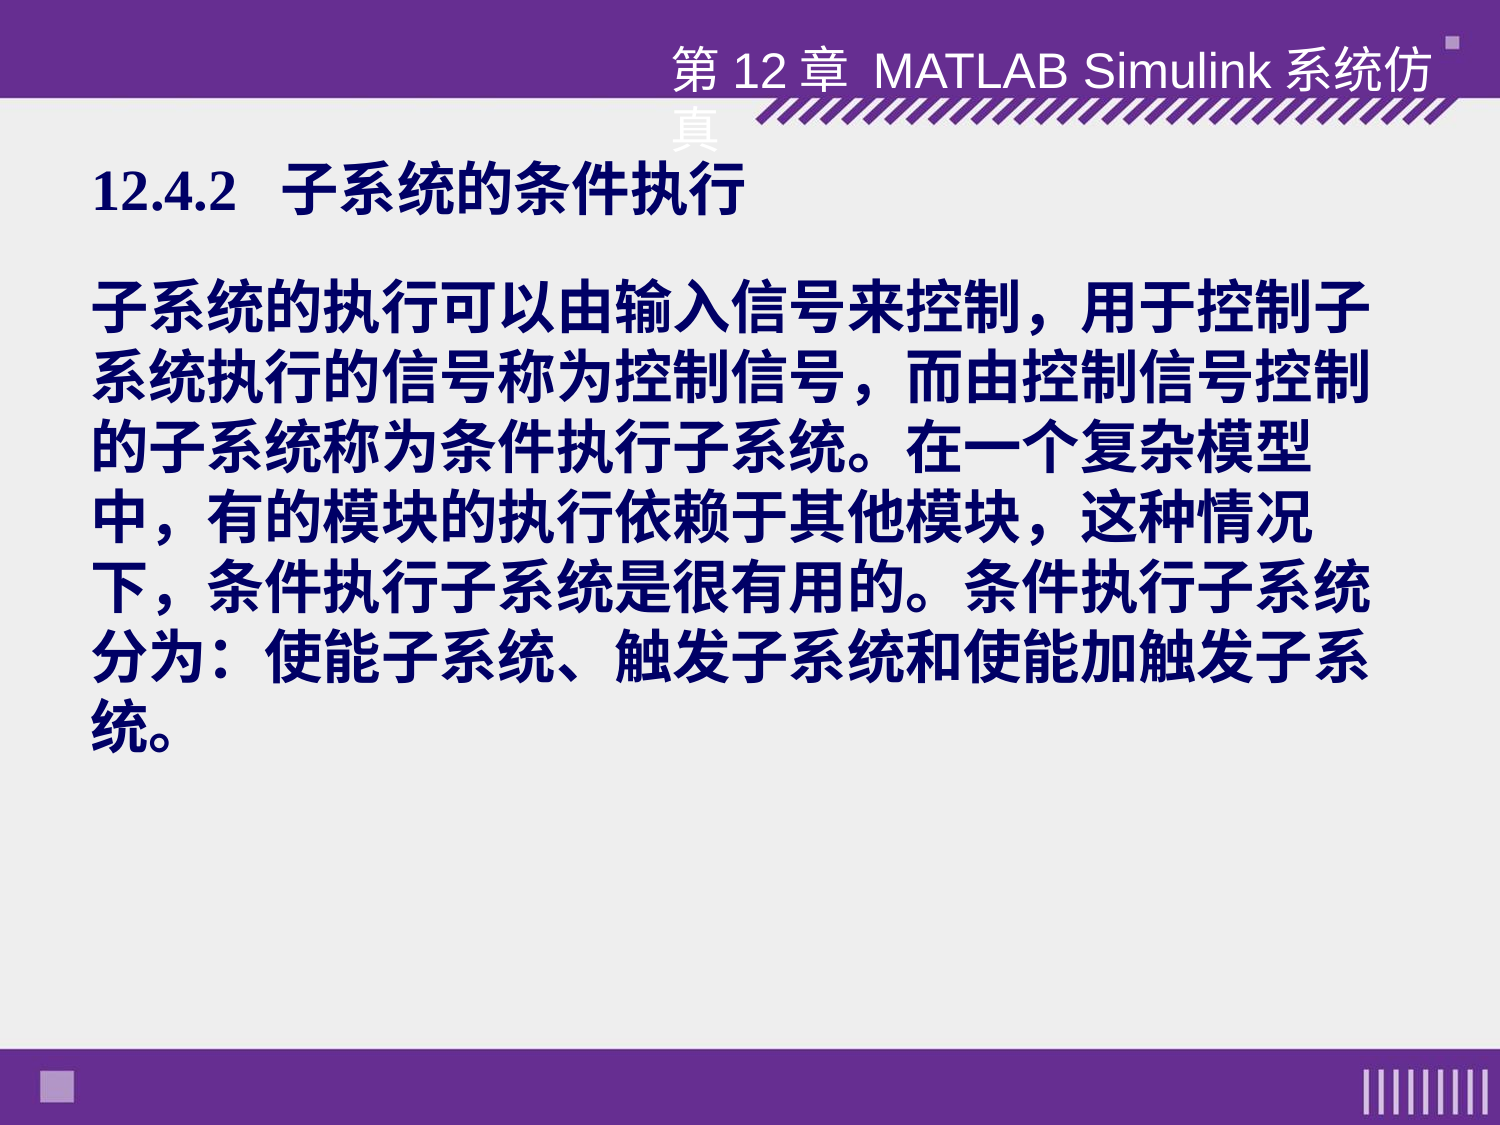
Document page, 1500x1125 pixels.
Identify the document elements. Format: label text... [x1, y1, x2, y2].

text_box 第12章 MATLAB Simulink系统仿真 [655, 30, 1477, 166]
picture [0, 0, 1500, 1125]
list 子系统的执行可以由输入信号来控制，用于控制子系统执行的信号称为控制信号，而由控制信号控制的子系统称为条件执行子系统。在一个复杂模型中，有的模块的执行依赖于其他模块，这种情况下，条件执行子系统是很有用的。条件执行子系统分为：使能子系统、触发子系统和使能加触发子系统。 [75, 262, 1425, 1005]
title 12.4.2 子系统的条件执行 [76, 93, 1427, 281]
